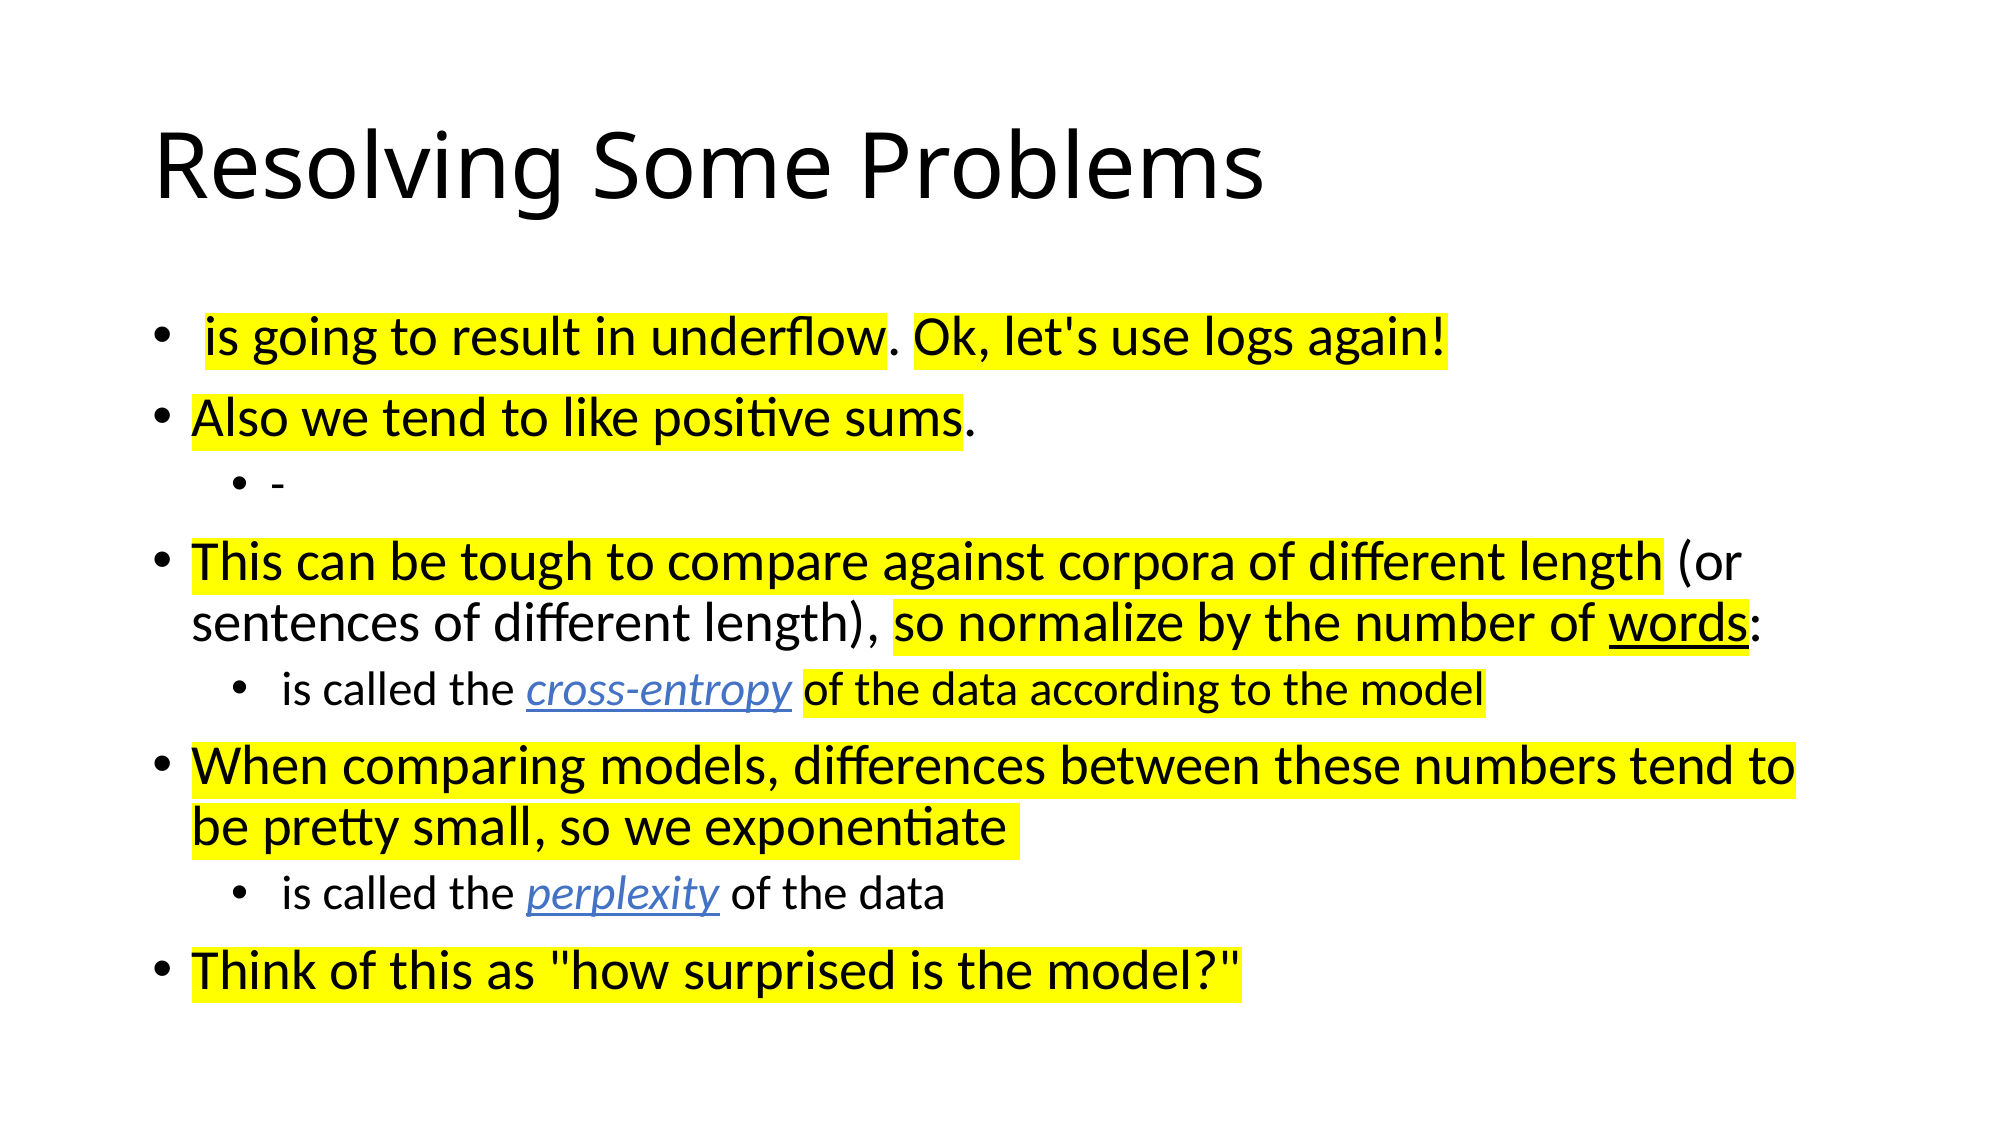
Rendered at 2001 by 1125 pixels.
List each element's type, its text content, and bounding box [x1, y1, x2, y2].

title Resolving Some Problems [137, 59, 1863, 278]
